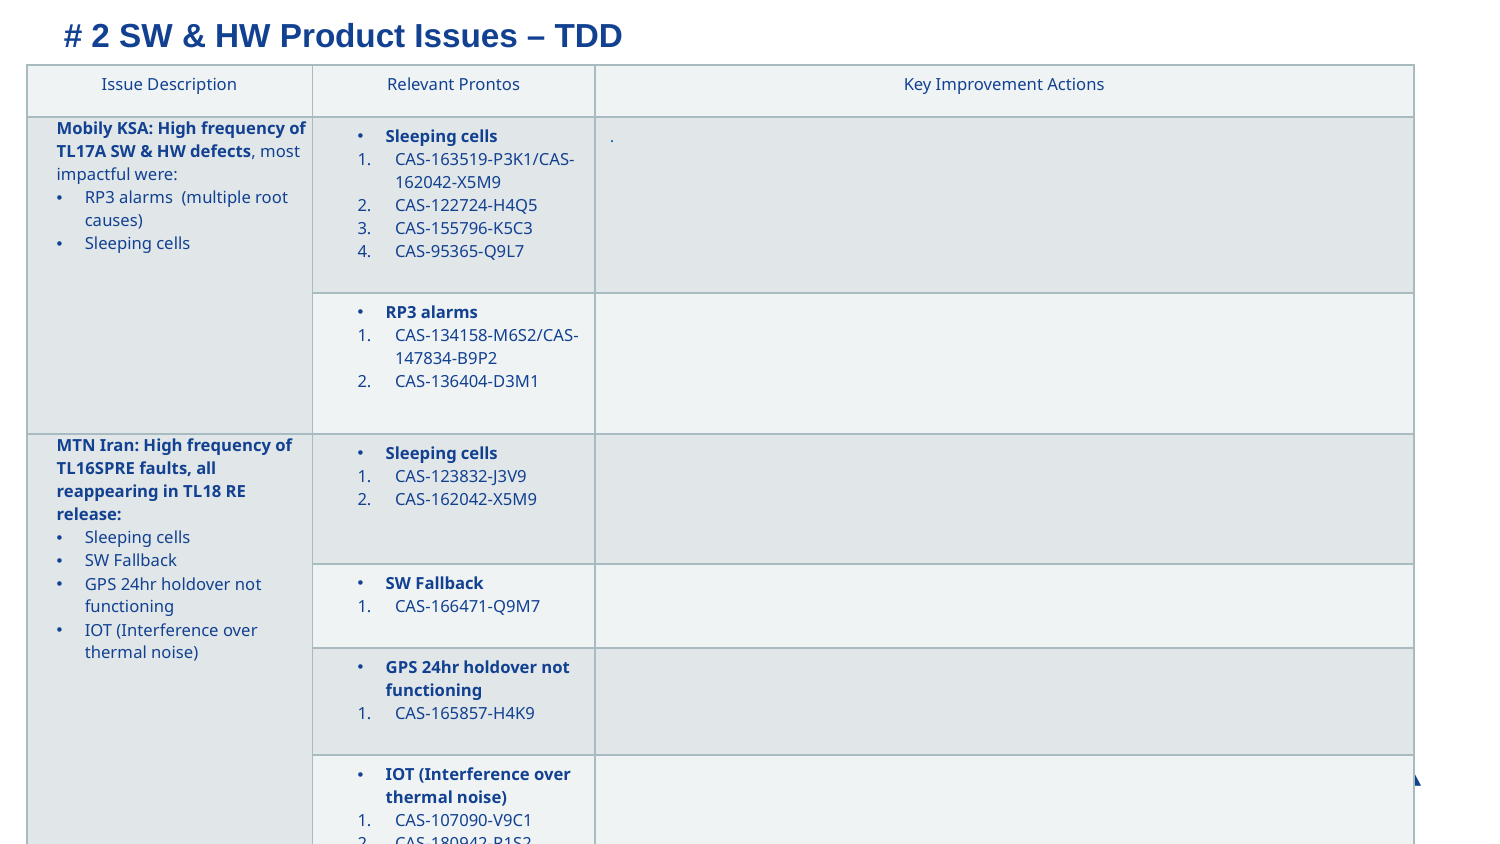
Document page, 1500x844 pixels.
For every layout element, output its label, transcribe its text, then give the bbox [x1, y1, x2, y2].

table_header Issue Description [28, 66, 312, 116]
picture [1415, 766, 1421, 786]
table_cell Sleeping cells CAS-163519-P3K1/CAS-162042-X5M9 CAS-122724-H4Q5 CAS-155796-K5C3 CAS-95365-Q9L7 [313, 118, 594, 292]
table_cell Mobily KSA: High frequency of TL17A SW & HW defects, most impactful were: RP3 alarms (multiple root causes) Sleeping cells [28, 118, 312, 433]
title # 2 SW & HW Product Issues – TDD [63, 13, 1414, 64]
table_cell [596, 565, 1413, 647]
table_cell . [596, 118, 1413, 292]
table_cell Sleeping cells CAS-123832-J3V9 CAS-162042-X5M9 [313, 435, 594, 563]
table_cell [596, 756, 1413, 844]
table_cell [596, 435, 1413, 563]
table_cell [596, 294, 1413, 433]
table_cell MTN Iran: High frequency of TL16SPRE faults, all reappearing in TL18 RE release: Sleeping cells SW Fallback GPS 24hr holdover not functioning IOT (Interference over thermal noise) [28, 435, 312, 844]
table_cell [596, 649, 1413, 754]
table_cell GPS 24hr holdover not functioning CAS-165857-H4K9 [313, 649, 594, 754]
table_header Key Improvement Actions [596, 66, 1413, 116]
table_cell RP3 alarms CAS-134158-M6S2/CAS-147834-B9P2 CAS-136404-D3M1 [313, 294, 594, 433]
table_header Relevant Prontos [313, 66, 594, 116]
table_cell IOT (Interference over thermal noise) CAS-107090-V9C1 CAS-180942-R1S2 [313, 756, 594, 844]
table_cell SW Fallback CAS-166471-Q9M7 [313, 565, 594, 647]
